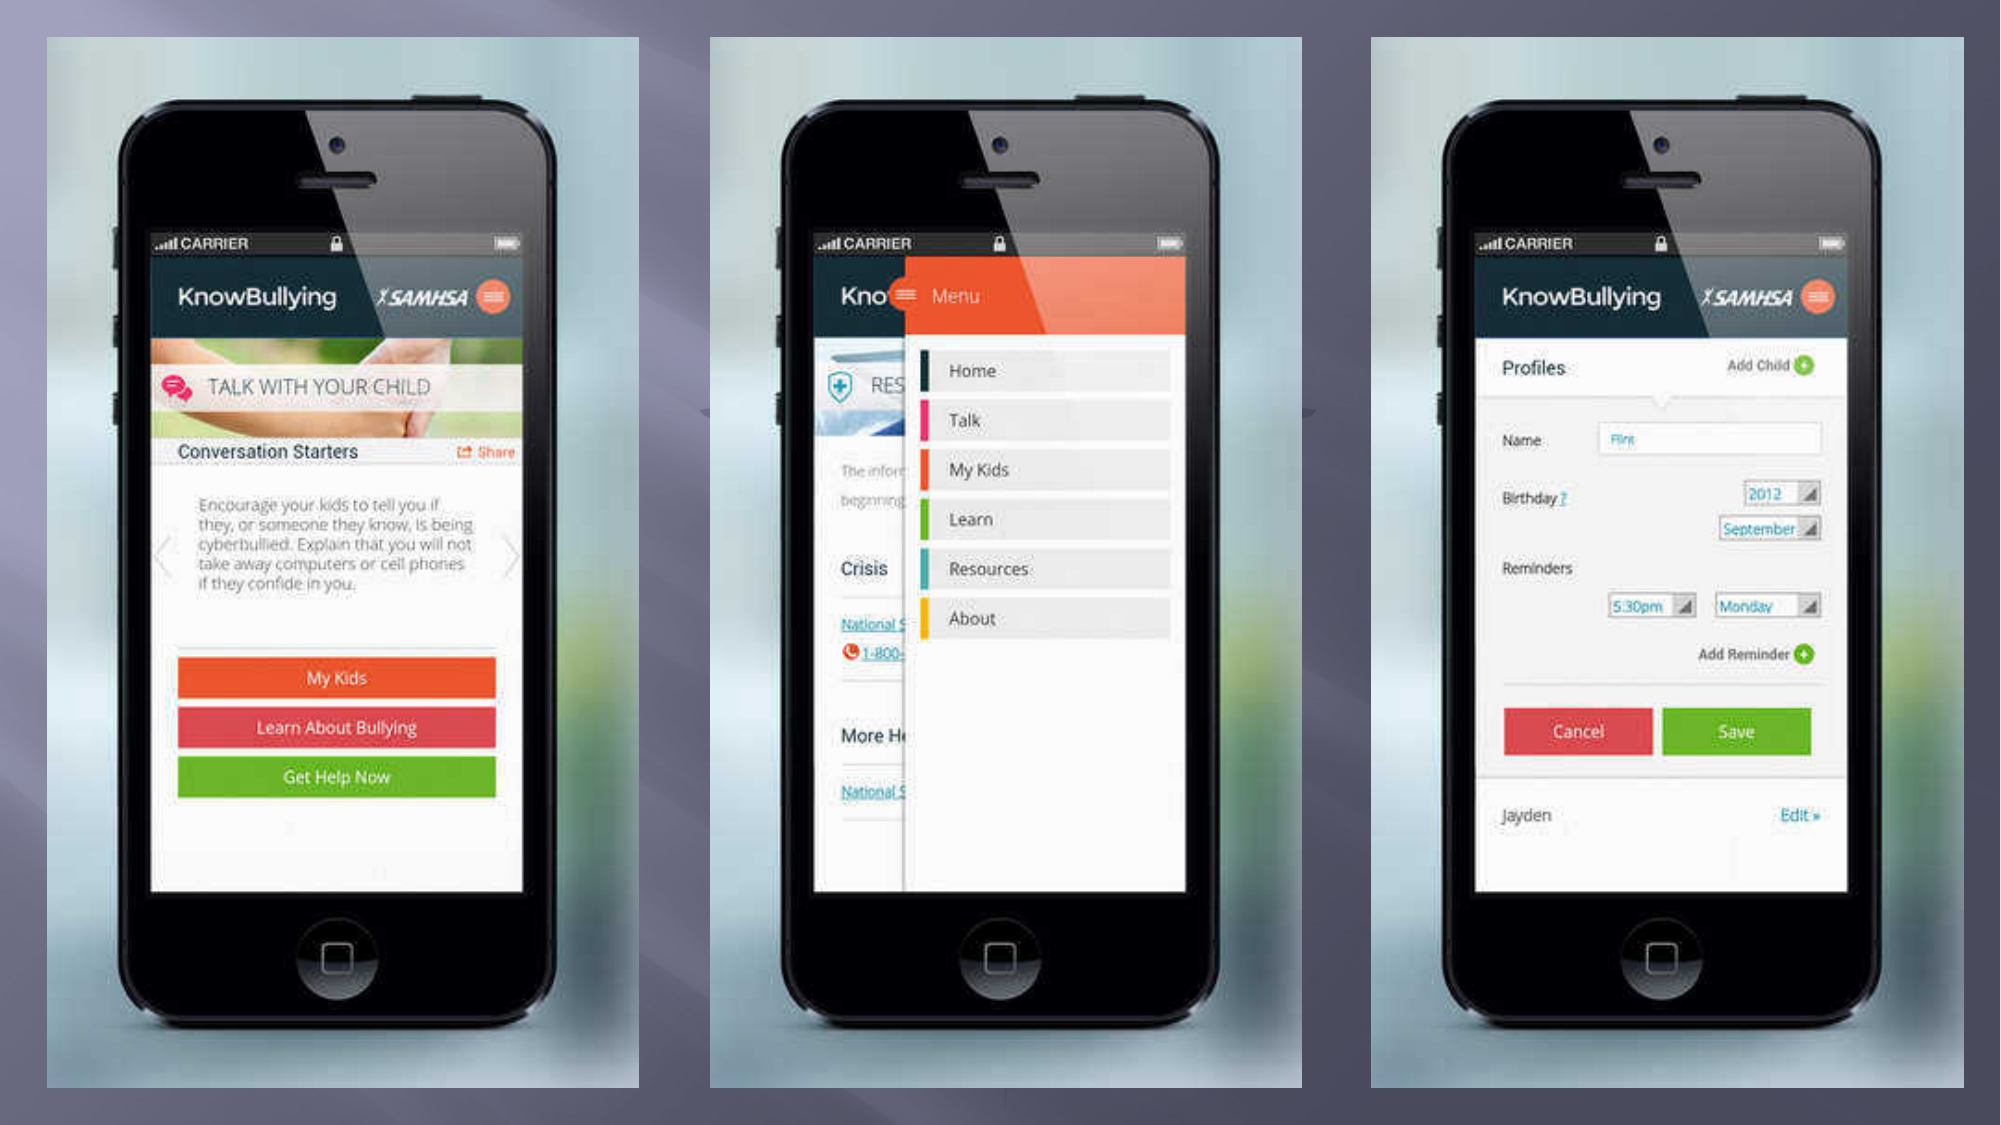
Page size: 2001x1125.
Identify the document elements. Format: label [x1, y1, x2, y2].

picture [47, 37, 639, 1088]
picture [710, 37, 1302, 1088]
picture [1371, 37, 1964, 1088]
